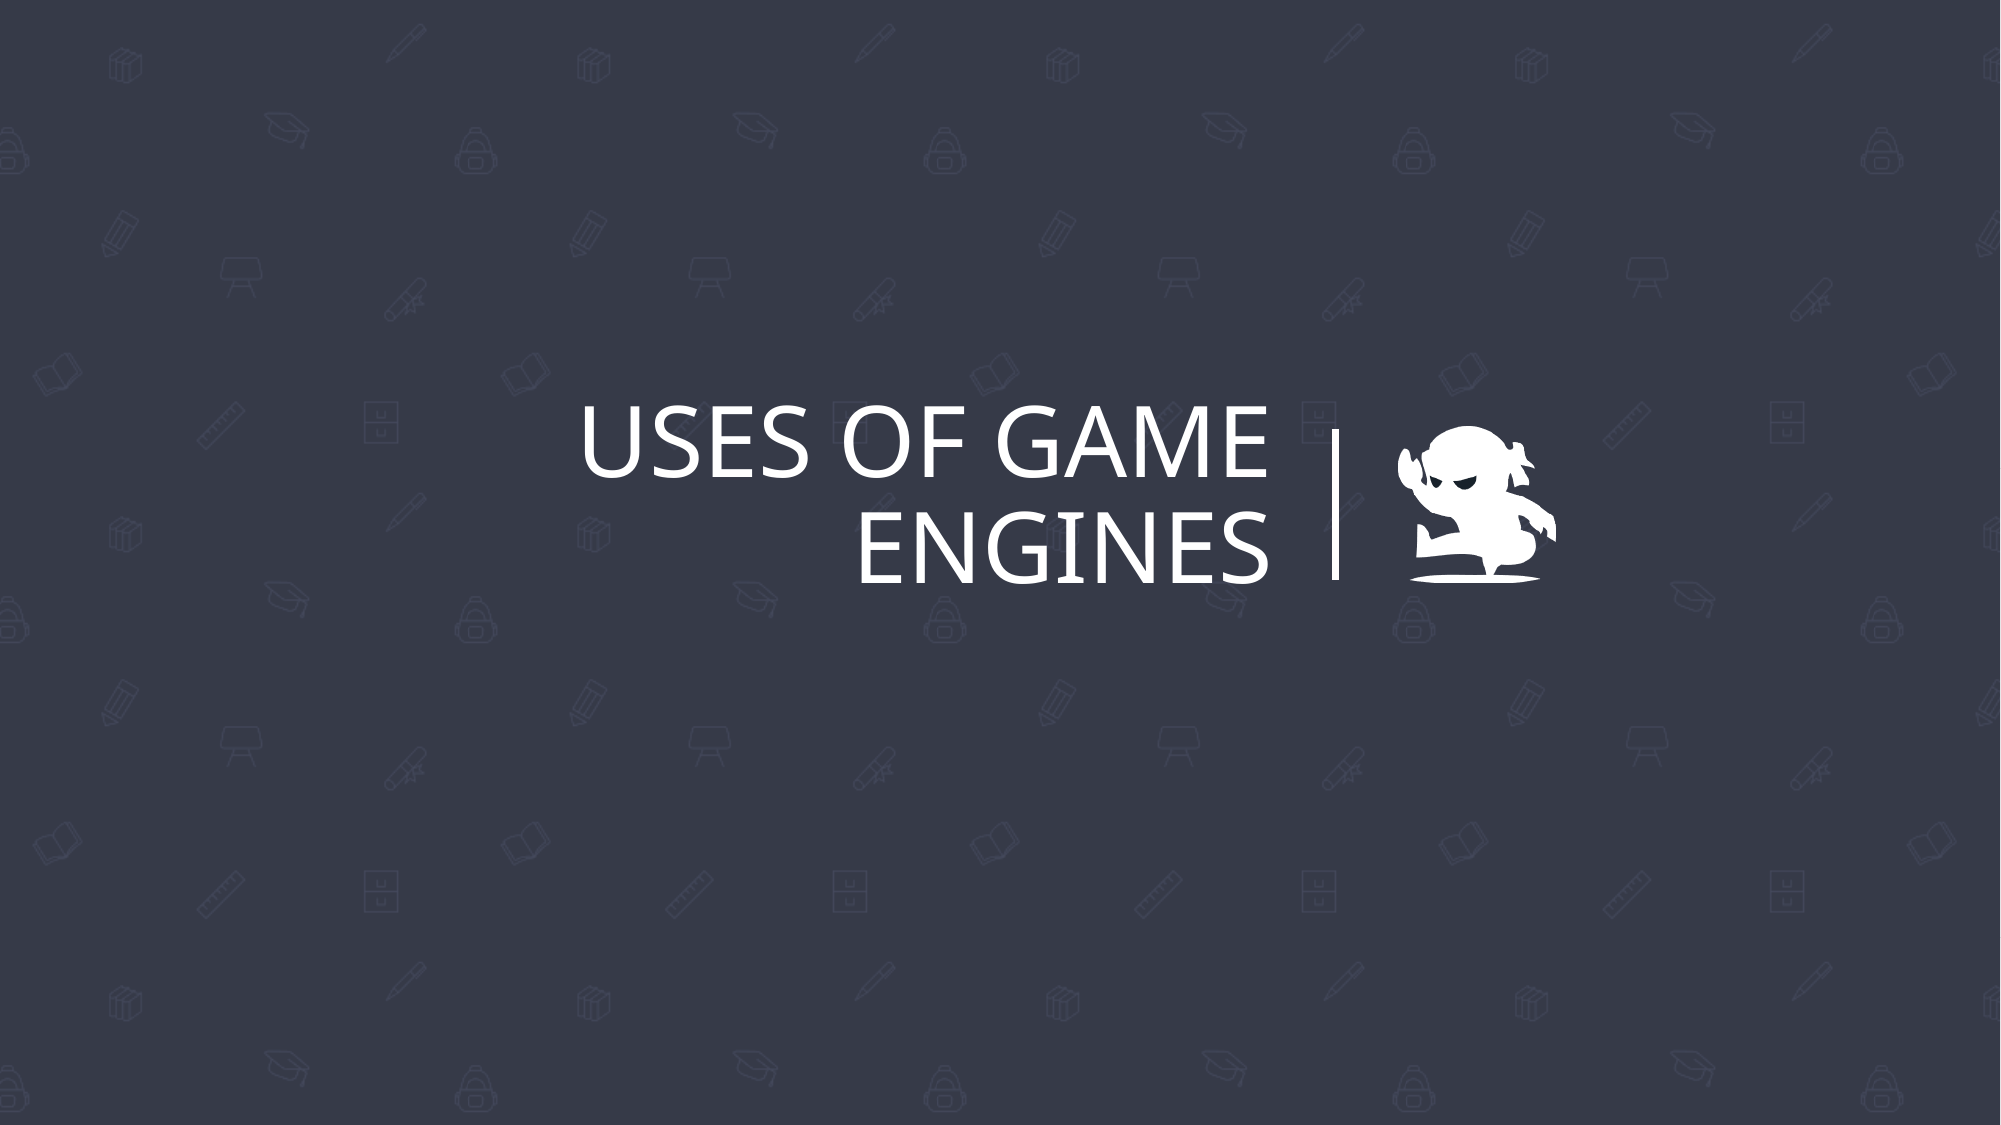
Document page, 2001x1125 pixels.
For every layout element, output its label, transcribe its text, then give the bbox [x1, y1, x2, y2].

picture [0, 0, 2001, 1125]
title USES OF GAME ENGINES [330, 389, 1273, 606]
